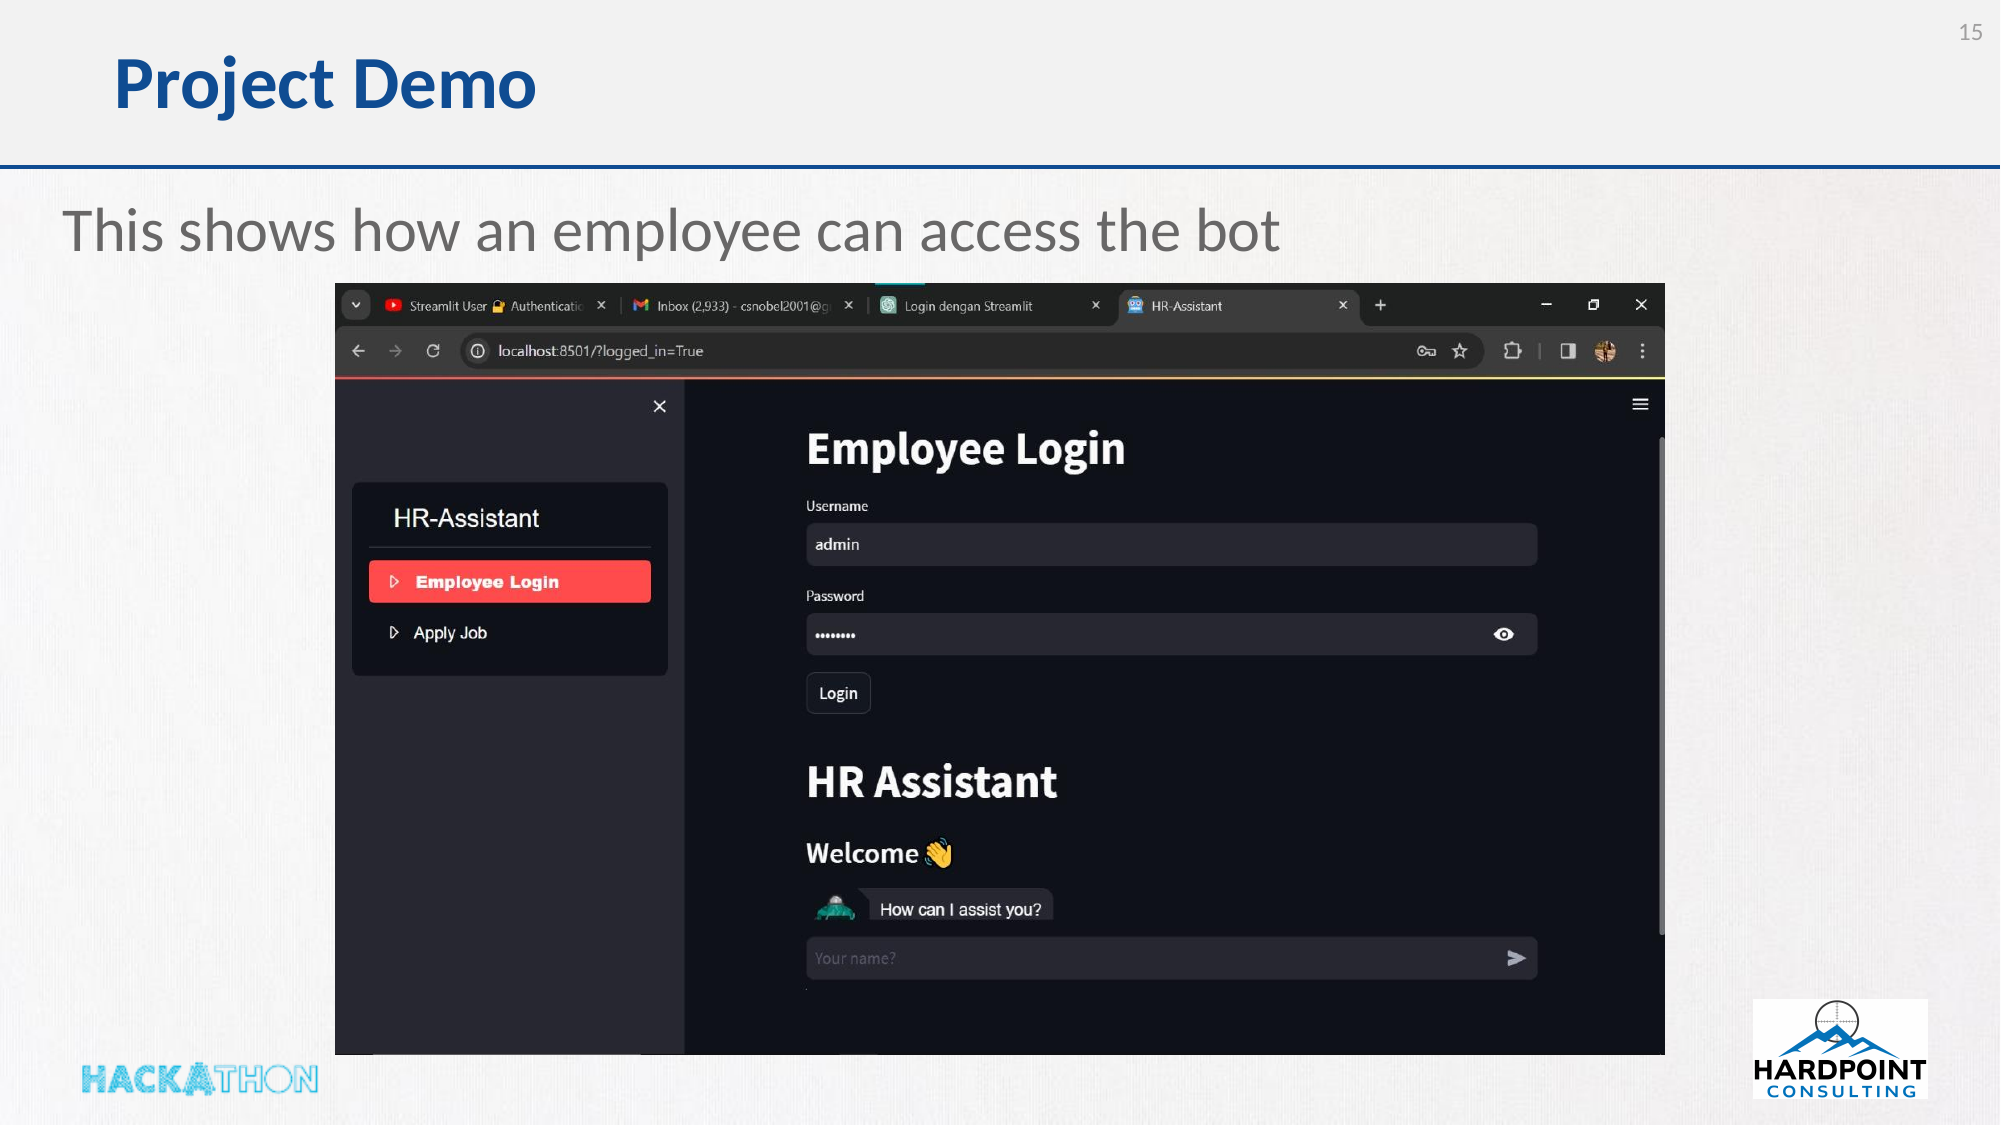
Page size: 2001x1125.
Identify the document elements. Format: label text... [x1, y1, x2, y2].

title Project Demo [99, 26, 1770, 147]
picture [0, 0, 2001, 1125]
slide_number 15 [1548, 0, 1999, 61]
text_box This shows how an employee can access the bot [47, 174, 1770, 234]
